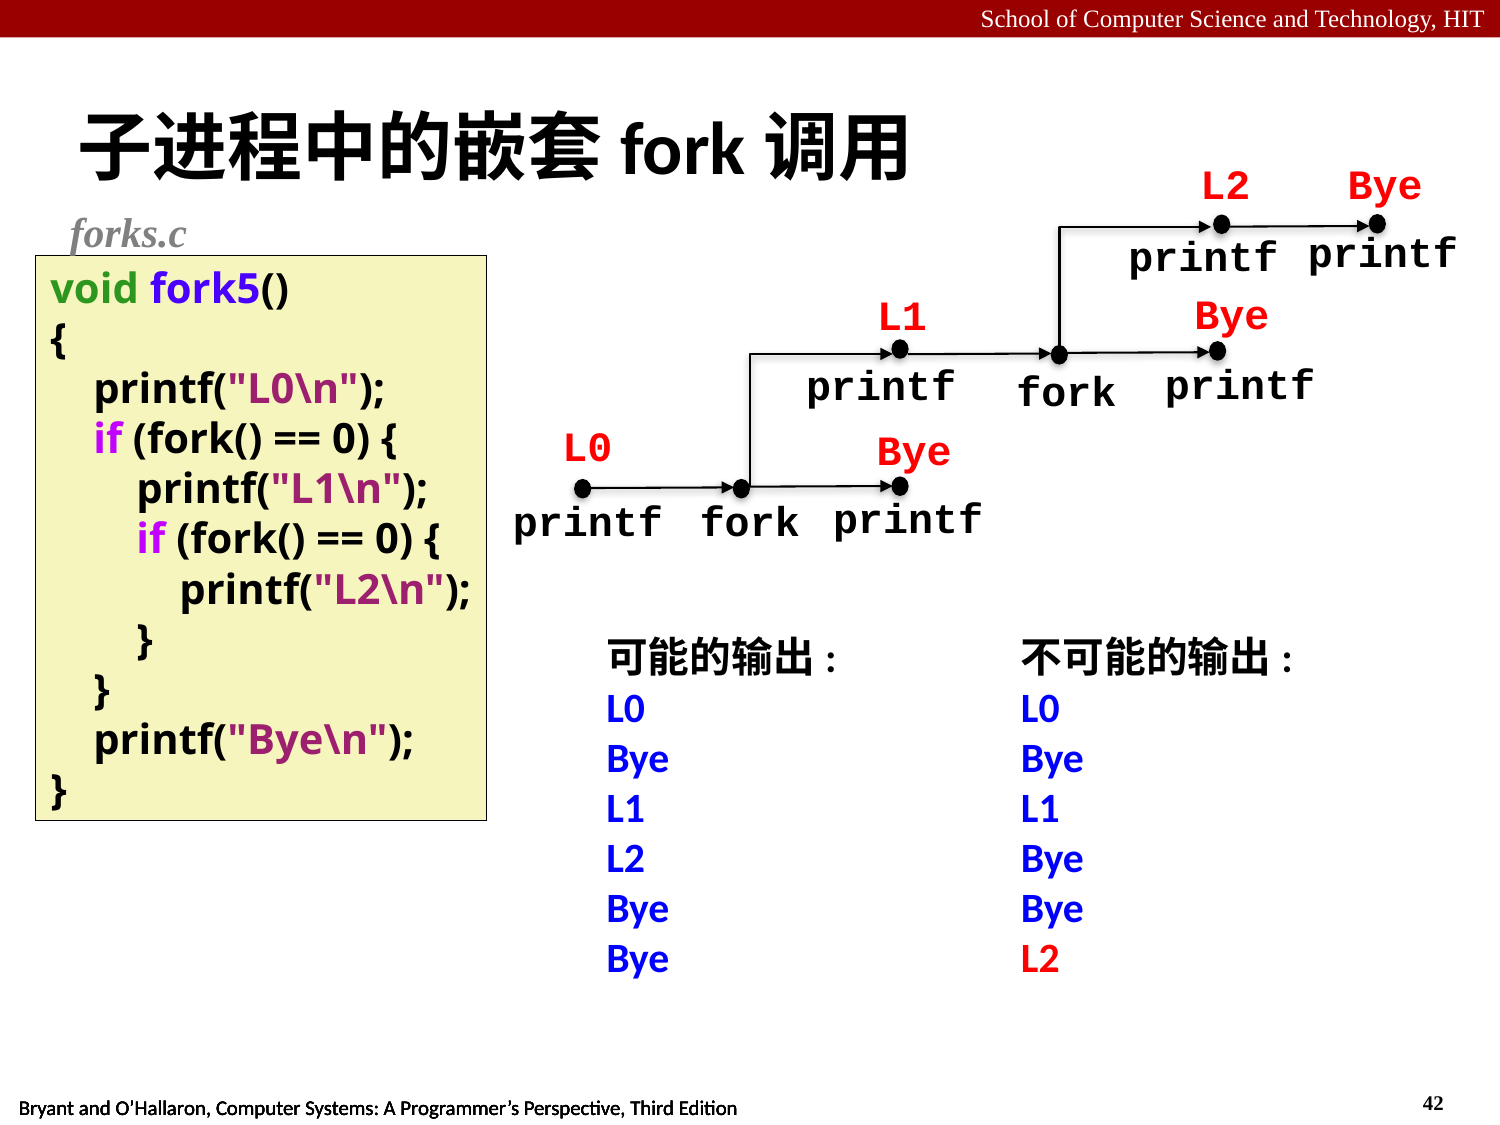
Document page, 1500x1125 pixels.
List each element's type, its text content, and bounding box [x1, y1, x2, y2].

text_box 不可能的输出: L0 Bye L1 Bye Bye L2 [1006, 660, 1308, 989]
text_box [476, 149, 1485, 651]
text_box 可能的输出: L0 Bye L1 L2 Bye Bye [591, 660, 852, 989]
title 子进程中的嵌套fork调用 [62, 52, 1447, 238]
text_box forks.c [54, 202, 203, 265]
text_box void fork5() { printf("L0\n"); if (fork() == 0) { printf("L1\n"); if (fork() == 0) { printf("L2\n"); } } printf("Bye\n"); } [35, 254, 486, 820]
